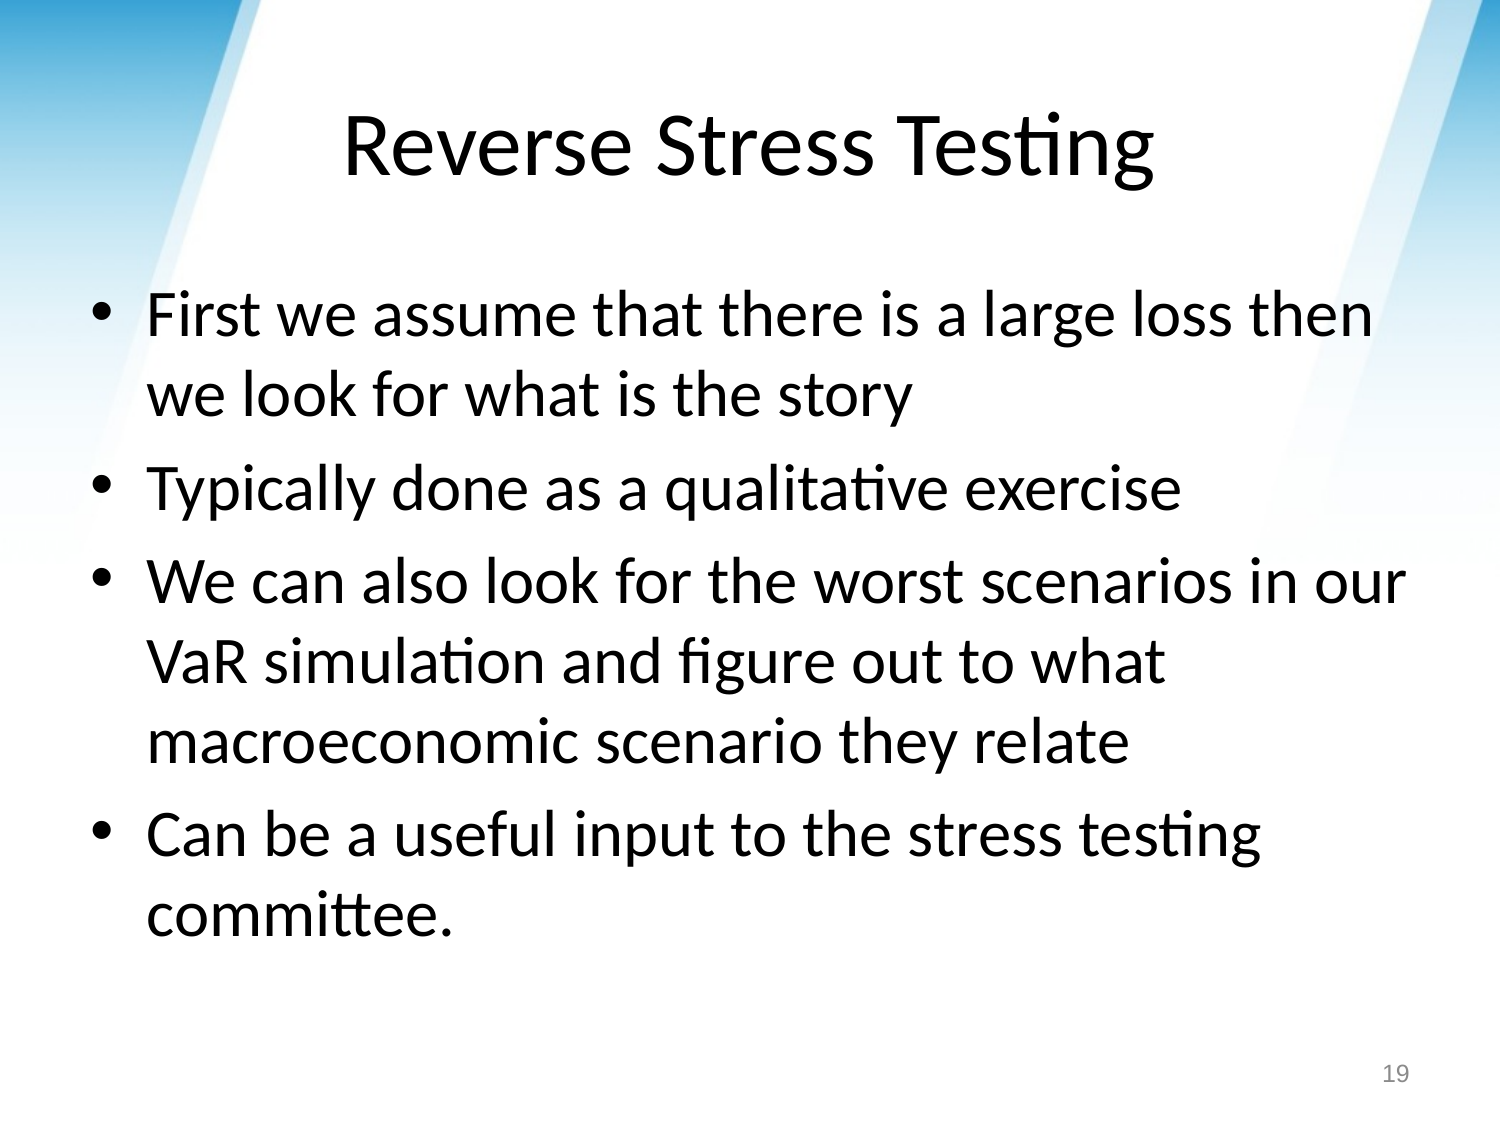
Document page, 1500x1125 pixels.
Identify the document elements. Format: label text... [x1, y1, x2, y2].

picture [0, 0, 1500, 771]
list First we assume that there is a large loss then we look for what is the story Typically done as a qualitative exercise We can also look for the worst scenarios in our VaR simulation and figure out to what macroeconomic scenario they relate Can be a useful input to the stress testing committee. [75, 262, 1425, 1005]
title Reverse Stress Testing [75, 45, 1425, 233]
slide_number 19 [1074, 1042, 1425, 1103]
